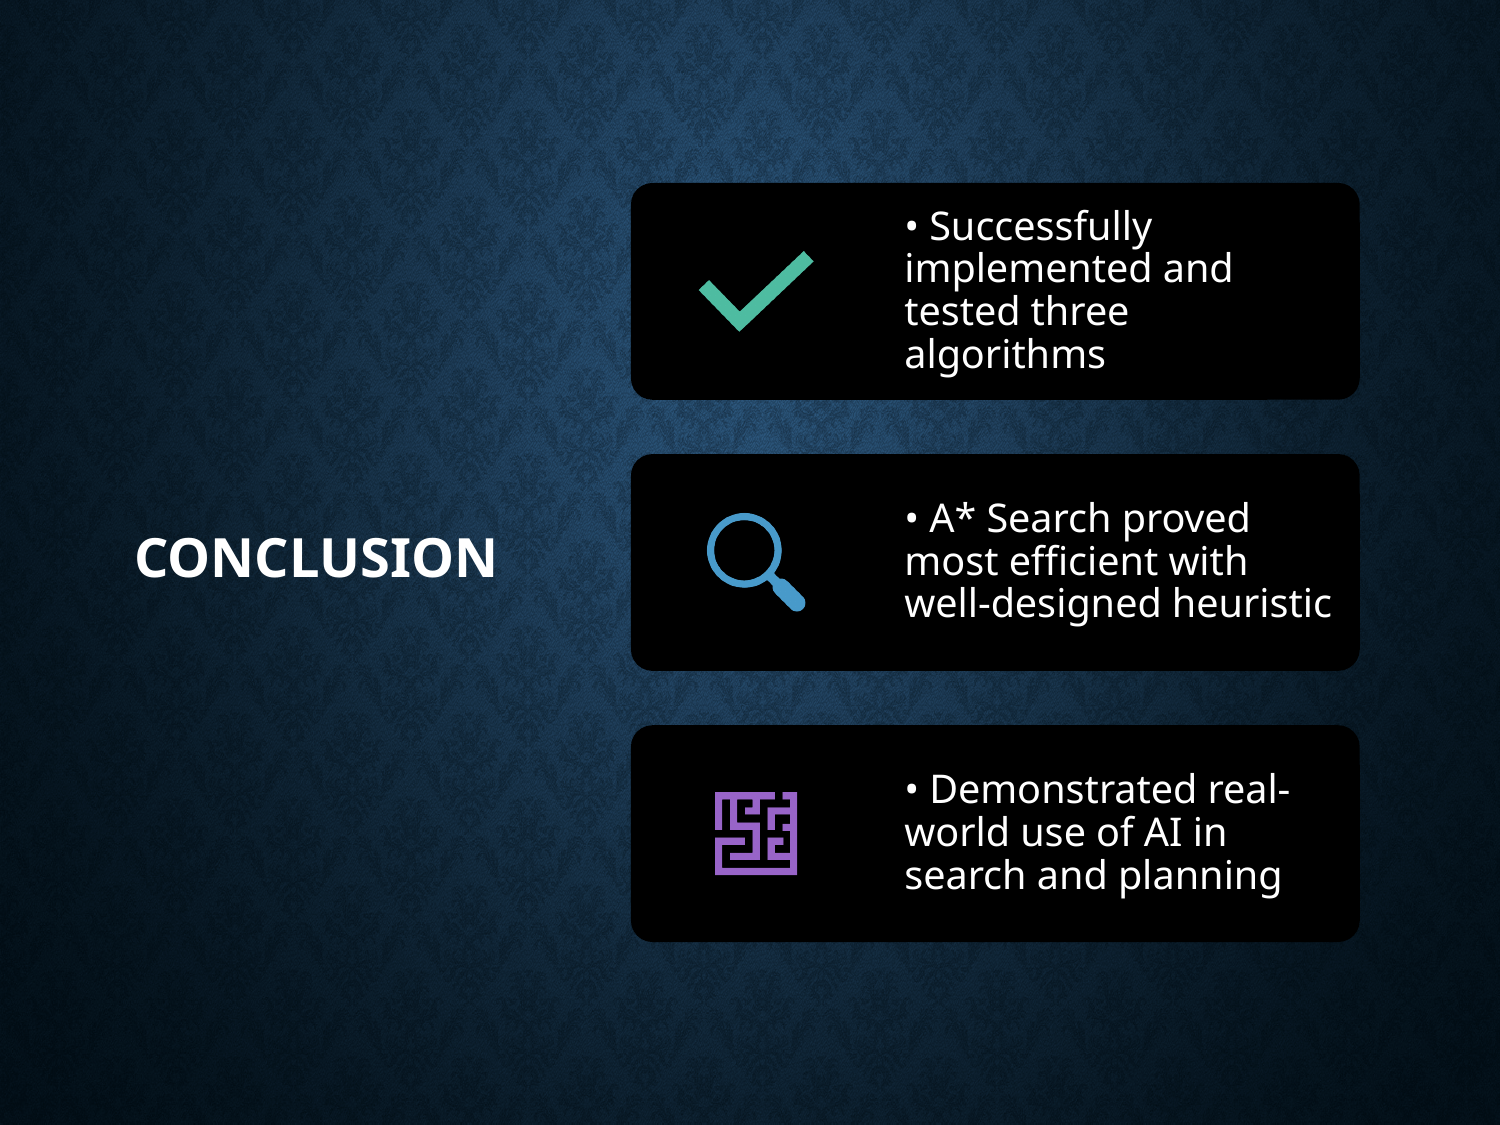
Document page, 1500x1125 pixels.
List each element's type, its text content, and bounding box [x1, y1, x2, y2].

title Conclusion [92, 99, 541, 1020]
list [630, 182, 1361, 943]
